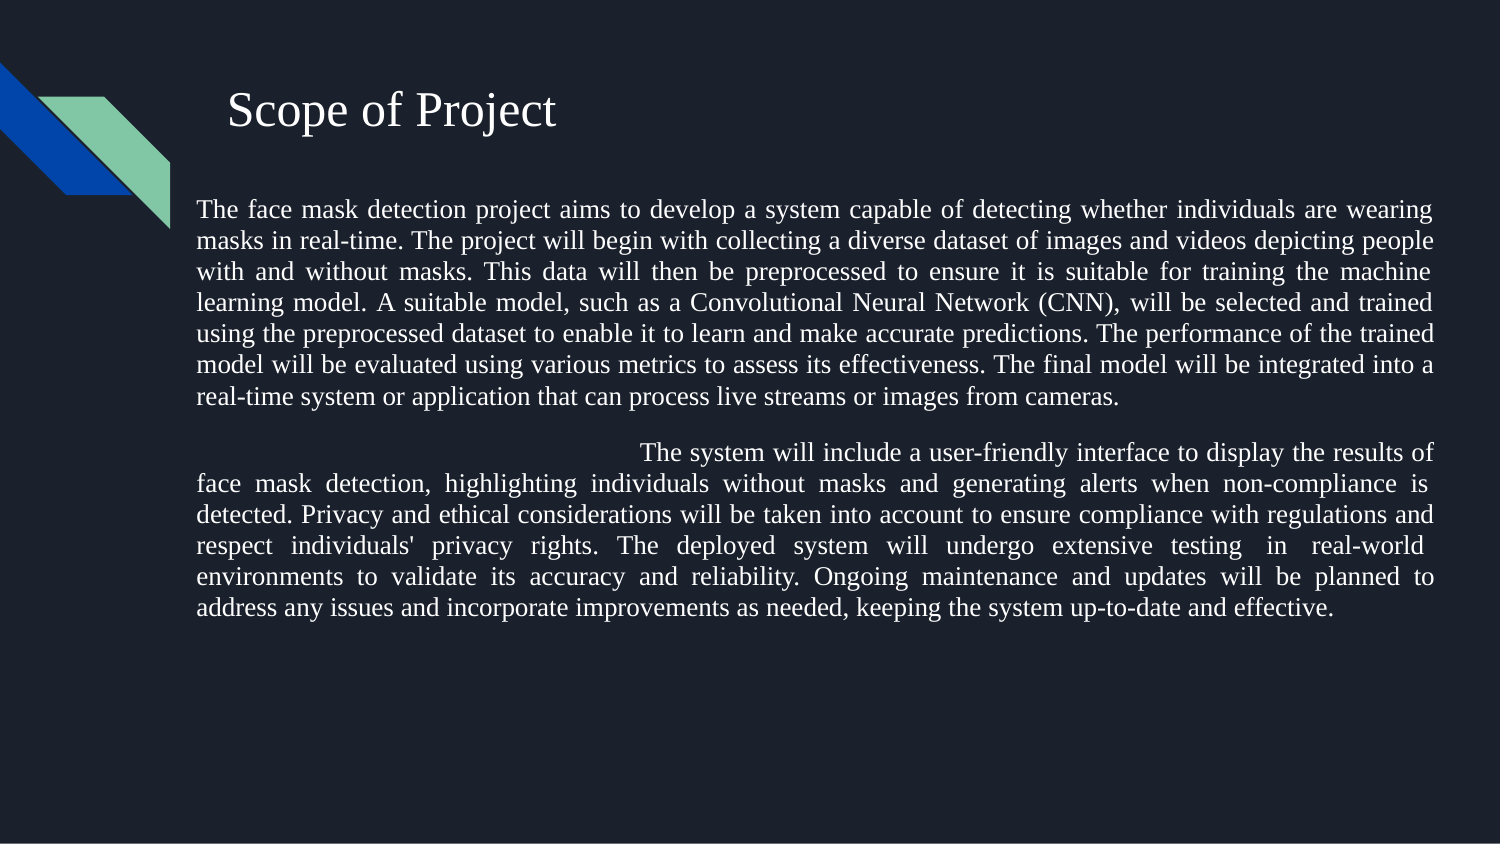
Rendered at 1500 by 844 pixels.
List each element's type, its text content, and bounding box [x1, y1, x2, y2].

title Scope of Project [224, 74, 560, 188]
text_box The face mask detection project aims to develop a system capable of detecting whether individuals are wearing masks in real-time. The project will begin with collecting a diverse dataset of images and videos depicting people with and without masks. This data will then be preprocessed to ensure it is suitable for training the machine learning model. A suitable model, such as a Convolutional Neural Network (CNN), will be selected and trained using the preprocessed dataset to enable it to learn and make accurate predictions. The performance of the trained model will be evaluated using various metrics to assess its effectiveness. The final model will be integrated into a real-time system or application that can process live streams or images from cameras. The system will include a user-friendly interface to display the results of face mask detection, highlighting individuals without masks and generating alerts when non-compliance is detected. Privacy and ethical considerations will be taken into account to ensure compliance with regulations and respect individuals' privacy rights. The deployed system will undergo extensive testing in real-world environments to validate its accuracy and reliability. Ongoing maintenance and updates will be planned to address any issues and incorporate improvements as needed, keeping the system up-to-date and effective. [194, 188, 1443, 623]
